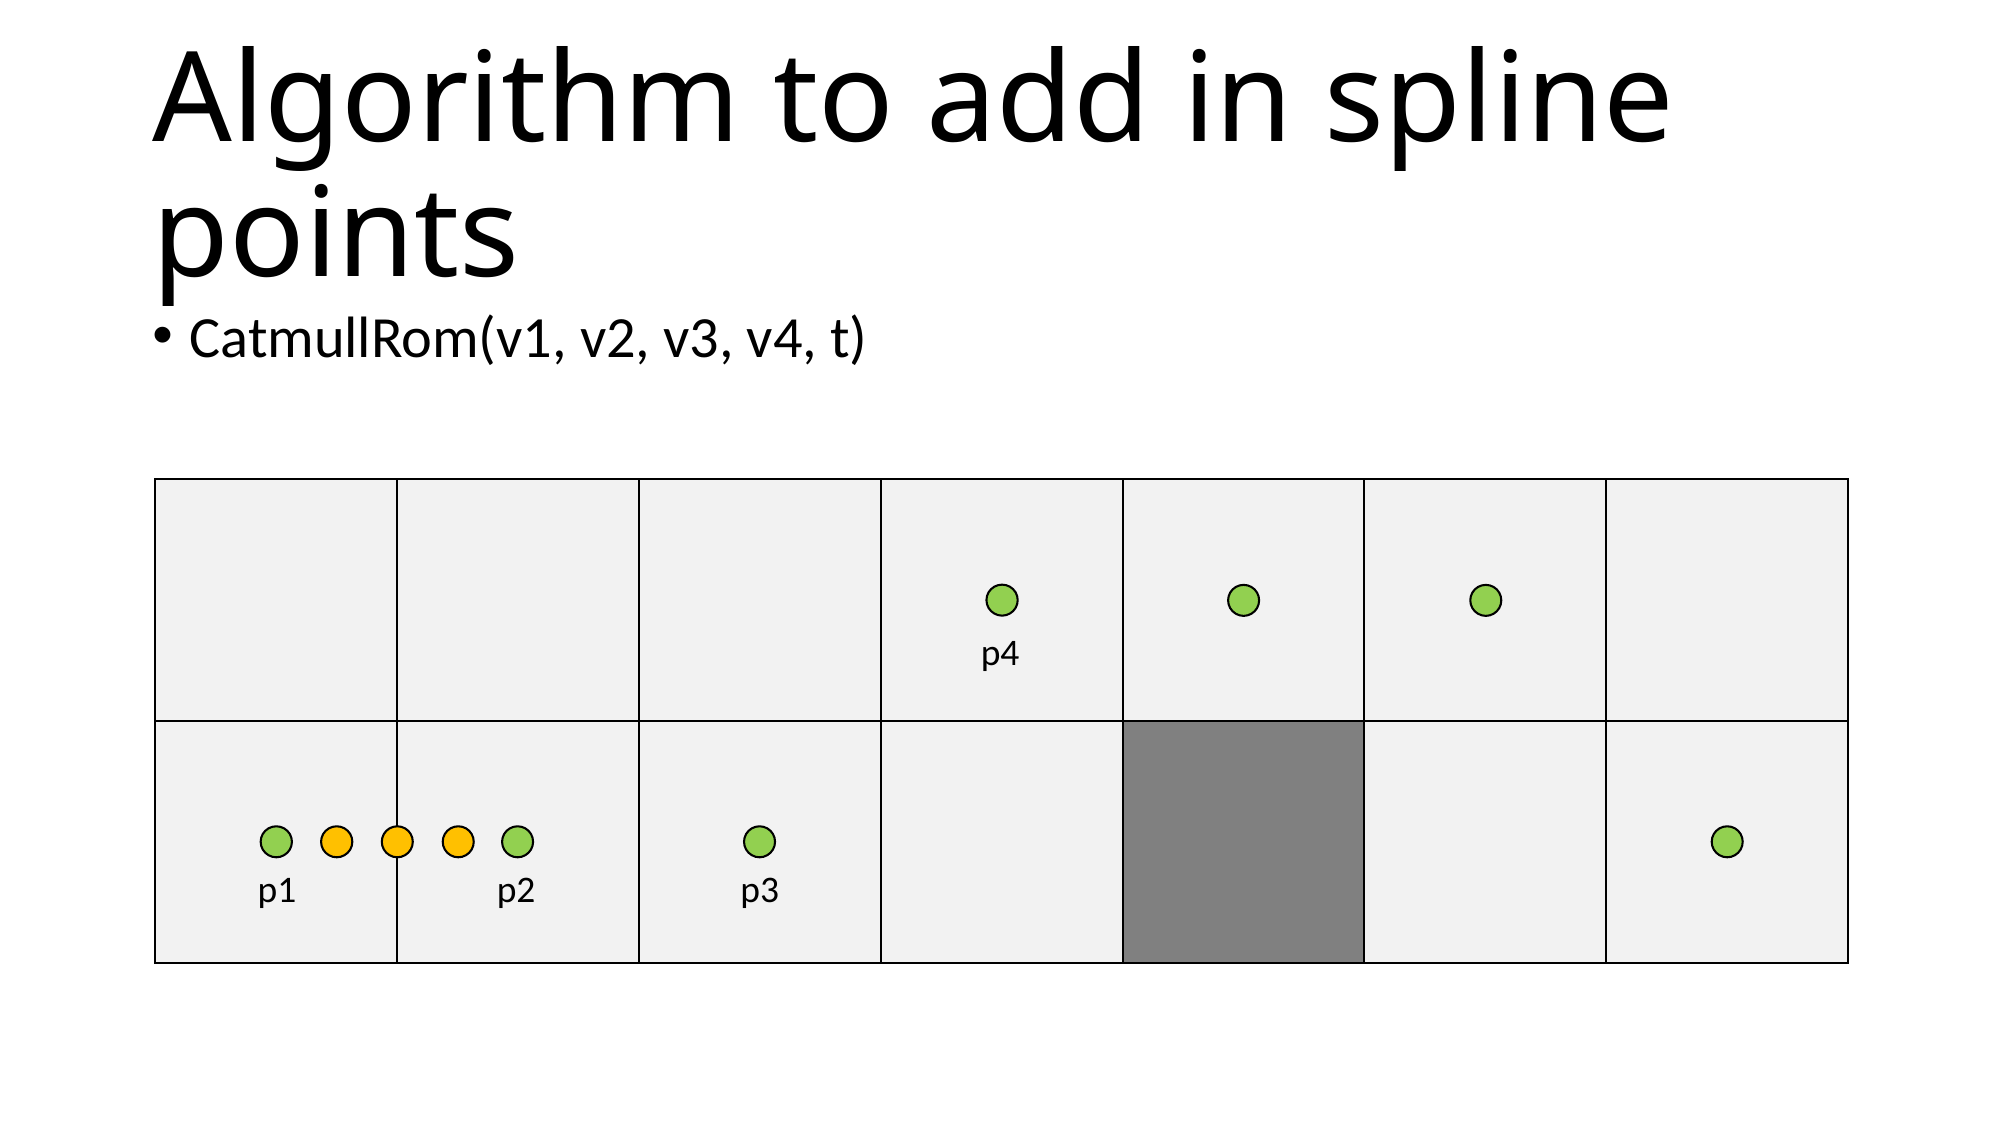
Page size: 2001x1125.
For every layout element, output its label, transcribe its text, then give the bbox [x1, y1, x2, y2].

text_box [1363, 722, 1605, 964]
text_box [638, 478, 880, 722]
text_box p3 [725, 857, 794, 917]
text_box [638, 722, 880, 964]
text_box p1 [243, 857, 312, 917]
text_box [259, 825, 293, 857]
text_box [1605, 720, 1849, 964]
text_box [880, 478, 1122, 722]
text_box [501, 825, 535, 857]
text_box [396, 478, 638, 722]
text_box [1227, 583, 1261, 617]
text_box [742, 825, 777, 857]
text_box [1122, 722, 1363, 964]
text_box [154, 478, 396, 722]
title Algorithm to add in spline points [137, 59, 1863, 278]
text_box [880, 722, 1122, 964]
text_box [154, 722, 396, 964]
text_box [1710, 825, 1744, 859]
list CatmullRom(v1, v2, v3, v4, t) [137, 299, 1863, 1014]
text_box [1605, 478, 1849, 720]
text_box [1122, 478, 1363, 722]
text_box [320, 825, 354, 859]
text_box [441, 825, 475, 859]
text_box p4 [966, 621, 1035, 681]
text_box p2 [482, 857, 551, 917]
text_box [380, 825, 414, 859]
text_box [1363, 478, 1605, 722]
text_box [1469, 583, 1503, 617]
text_box [985, 583, 1019, 617]
text_box [396, 722, 638, 964]
